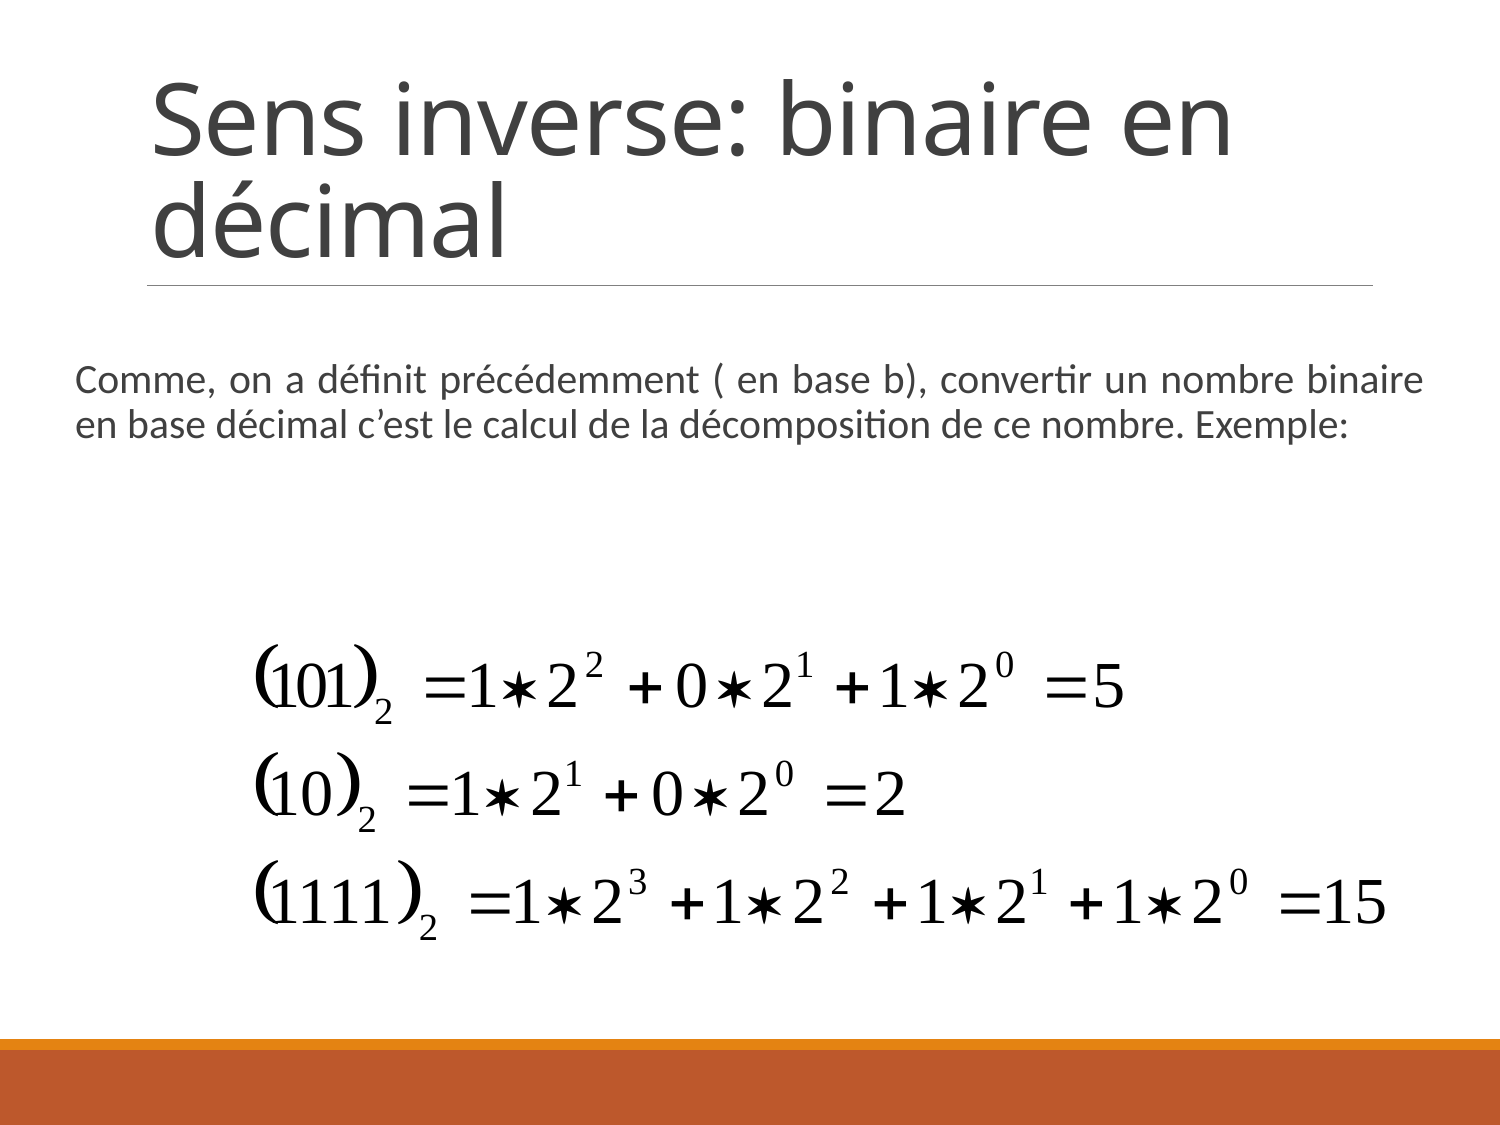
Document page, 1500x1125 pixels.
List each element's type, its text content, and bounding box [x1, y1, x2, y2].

title Sens inverse: binaire en décimal [135, 47, 1373, 285]
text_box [244, 634, 1401, 953]
list Comme, on a définit précédemment ( en base b), convertir un nombre binaire en base décimal c’est le calcul de la décomposition de ce nombre. Exemple: [75, 349, 1425, 686]
